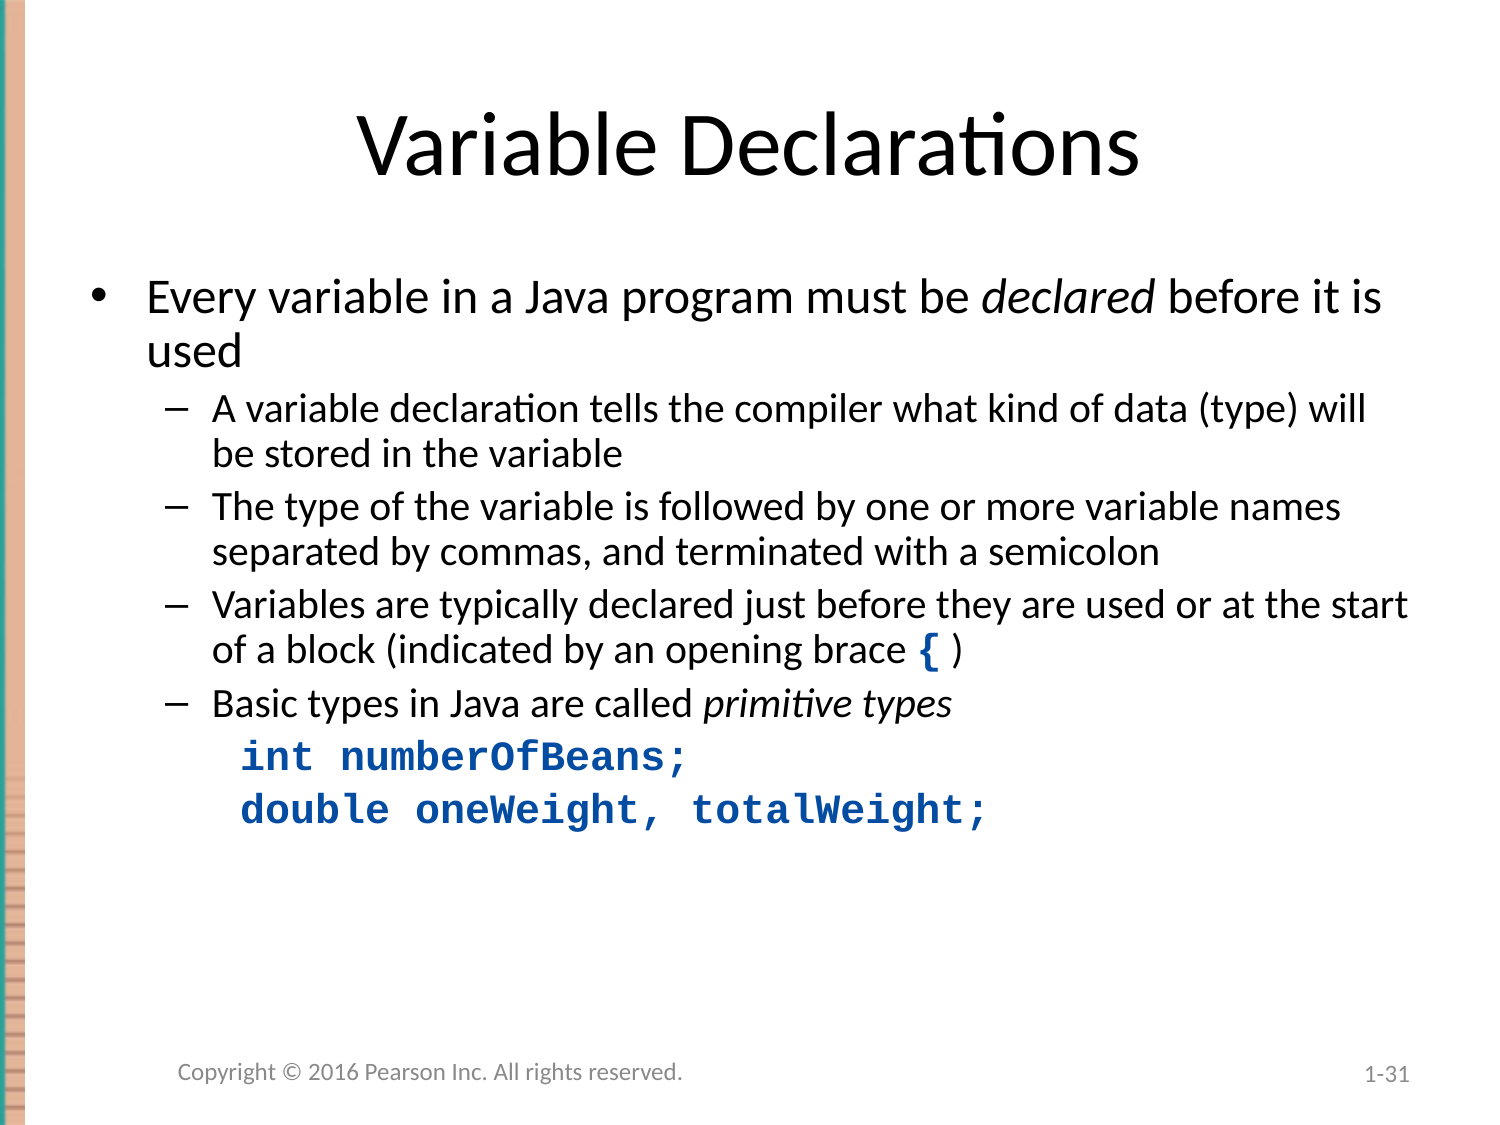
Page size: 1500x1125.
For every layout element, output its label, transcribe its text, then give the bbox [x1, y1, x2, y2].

picture [0, 0, 25, 1125]
footer Copyright © 2016 Pearson Inc. All rights reserved. [75, 1040, 788, 1100]
list Every variable in a Java program must be declared before it is used A variable declaration tells the compiler what kind of data (type) will be stored in the variable The type of the variable is followed by one or more variable names separated by commas, and terminated with a semicolon Variables are typically declared just before they are used or at the start of a block (indicated by an opening brace { ) Basic types in Java are called primitive types int numberOfBeans; double oneWeight, totalWeight; [75, 262, 1425, 1005]
title Variable Declarations [75, 45, 1425, 233]
slide_number 1-31 [1074, 1042, 1425, 1103]
